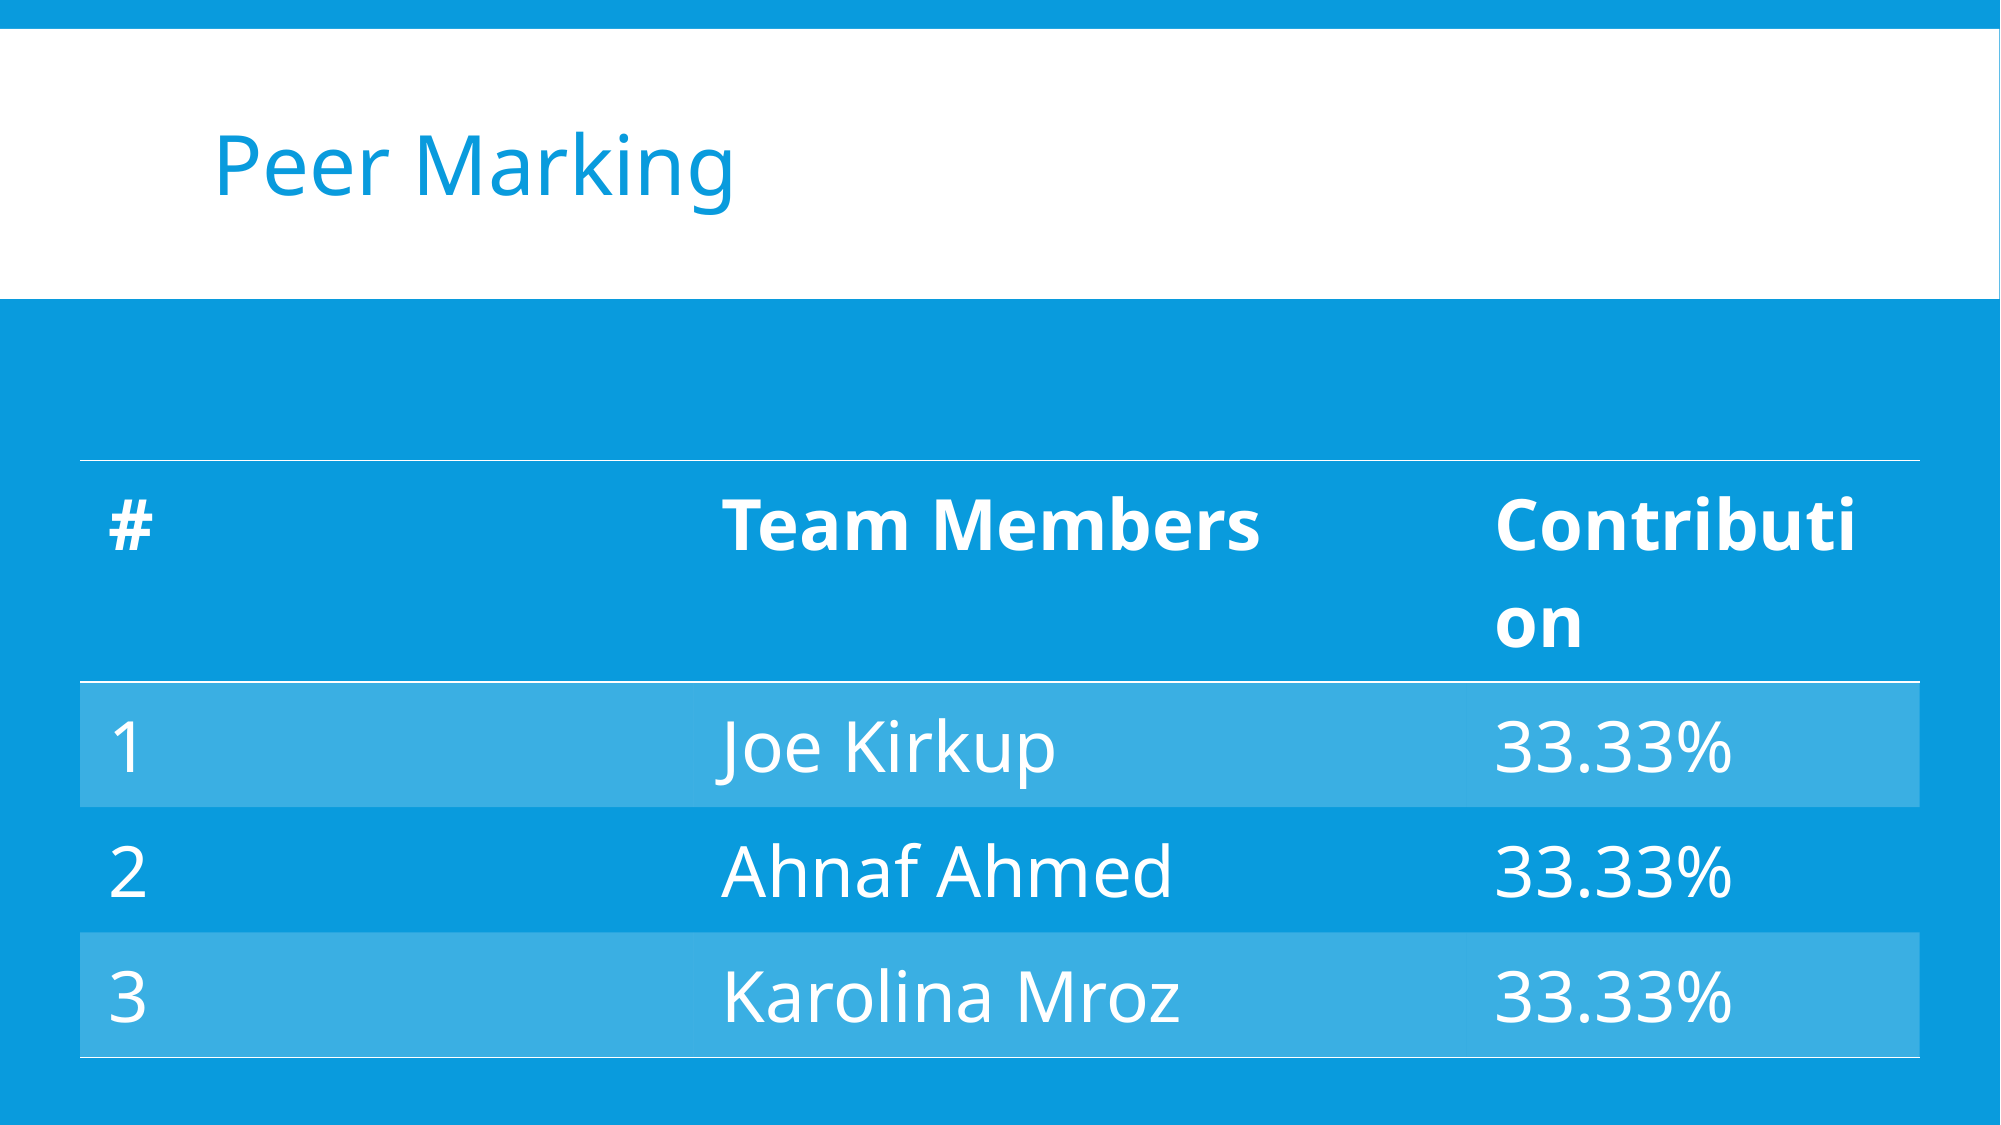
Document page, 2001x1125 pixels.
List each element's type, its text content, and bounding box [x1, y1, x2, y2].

table_header Team Members [693, 461, 1466, 681]
table_cell 33.33% [1466, 683, 1920, 807]
table_cell Karolina Mroz [693, 932, 1466, 1057]
table_header Contribution [1466, 461, 1920, 681]
table_cell 3 [80, 932, 693, 1057]
table_cell 2 [80, 807, 693, 932]
table_cell 1 [80, 683, 693, 807]
table_cell Ahnaf Ahmed [693, 807, 1466, 932]
table_cell Joe Kirkup [693, 683, 1466, 807]
table_header # [80, 461, 693, 681]
table_cell 33.33% [1466, 932, 1920, 1057]
title Peer Marking [197, 46, 1803, 295]
table_cell 33.33% [1466, 807, 1920, 932]
